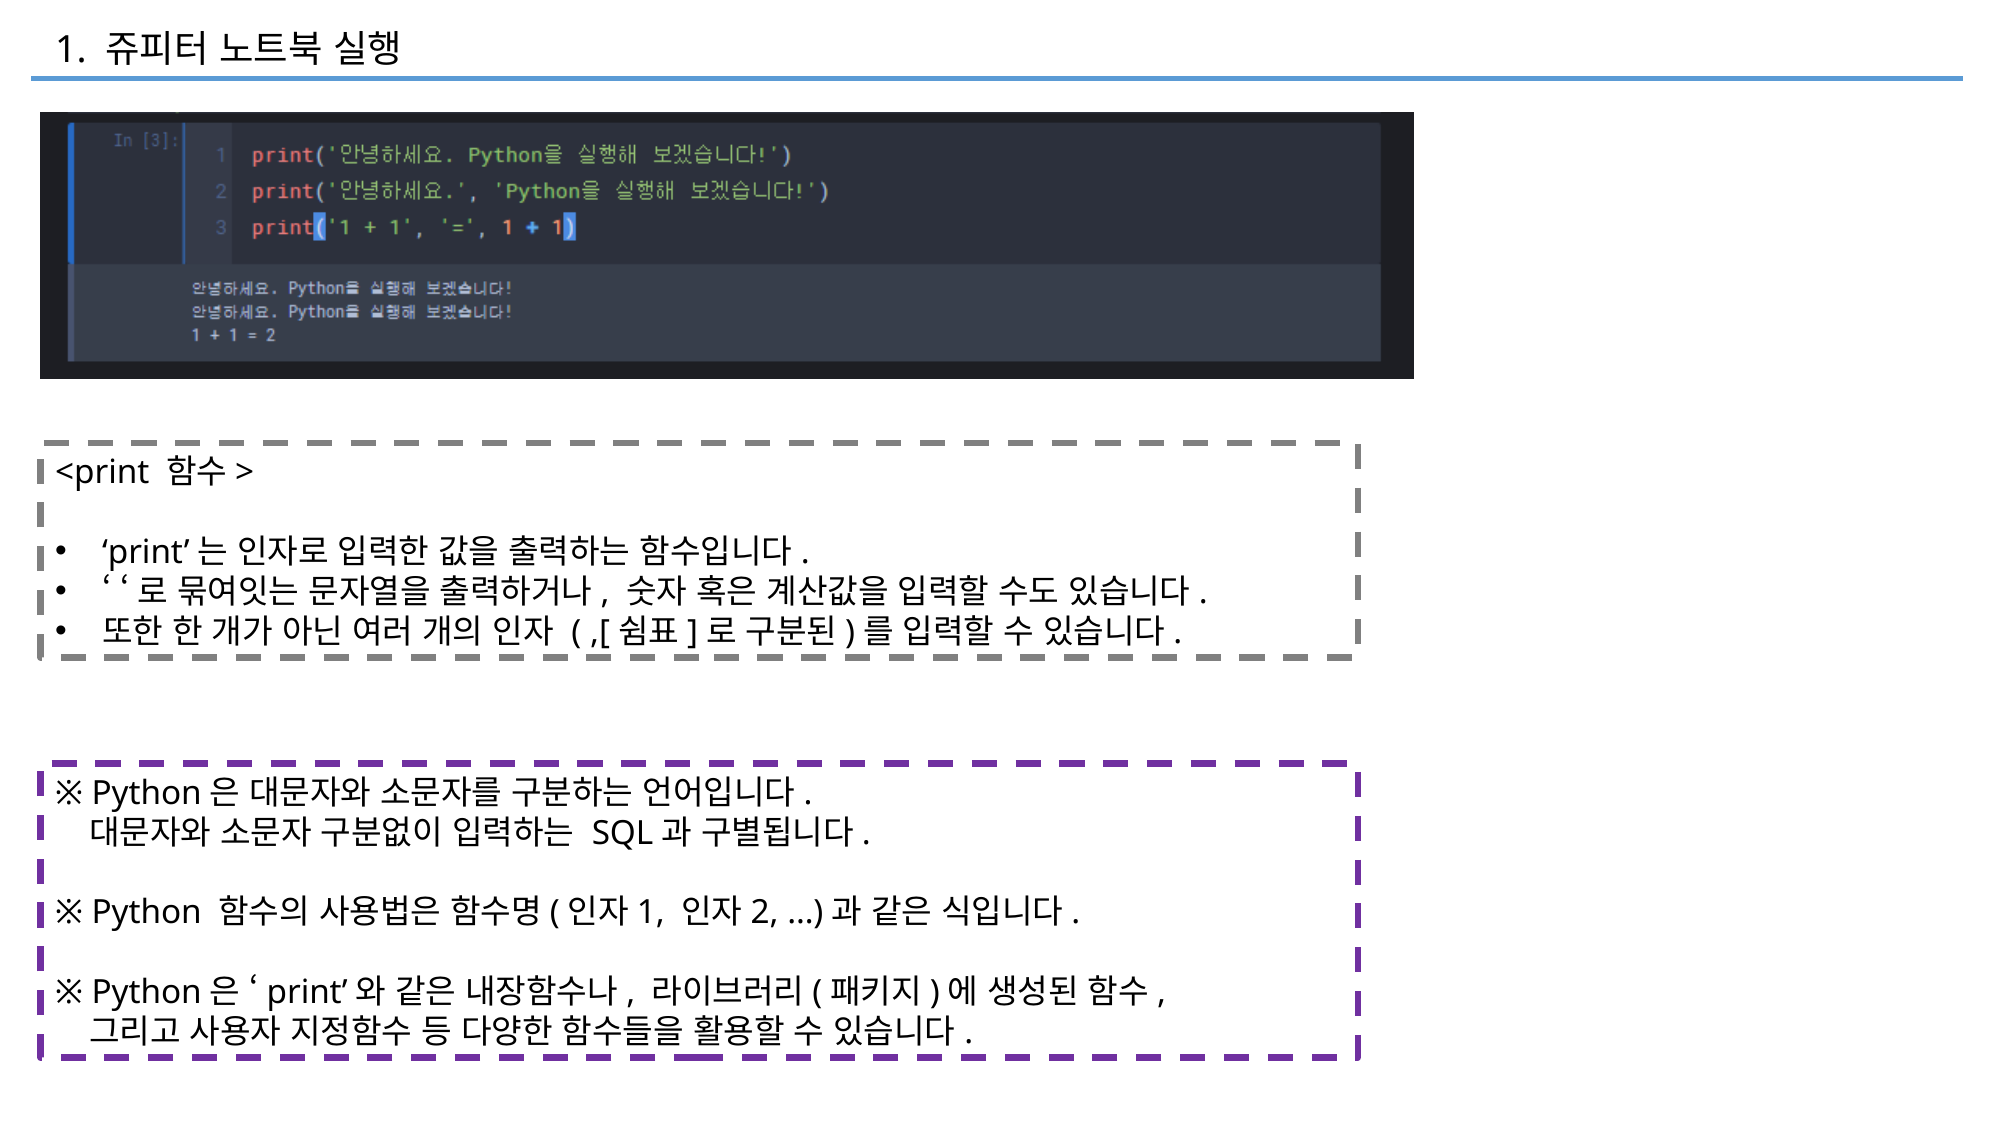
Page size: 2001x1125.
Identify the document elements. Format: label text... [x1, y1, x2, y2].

text_box 1. 쥬피터 노트북 실행 [40, 17, 644, 78]
text_box <print 함수> ‘print’는 인자로 입력한 값을 출력하는 함수입니다. ‘ ‘로 묶여잇는 문자열을 출력하거나, 숫자 혹은 계산값을 입력할 수도 있습니다. 또한 한 개가 아닌 여러 개의 인자 ( ,[쉼표]로 구분된)를 입력할 수 있습니다. [40, 443, 1358, 658]
text_box ※ Python은 대문자와 소문자를 구분하는 언어입니다. 대문자와 소문자 구분없이 입력하는 SQL과 구별됩니다. ※ Python 함수의 사용법은 함수명(인자1, 인자2, …)과 같은 식입니다. ※ Python은 ‘print’와 같은 내장함수나, 라이브러리(패키지)에 생성된 함수, 그리고 사용자 지정함수 등 다양한 함수들을 활용할 수 있습니다. [40, 763, 1358, 1058]
picture [40, 112, 1414, 379]
